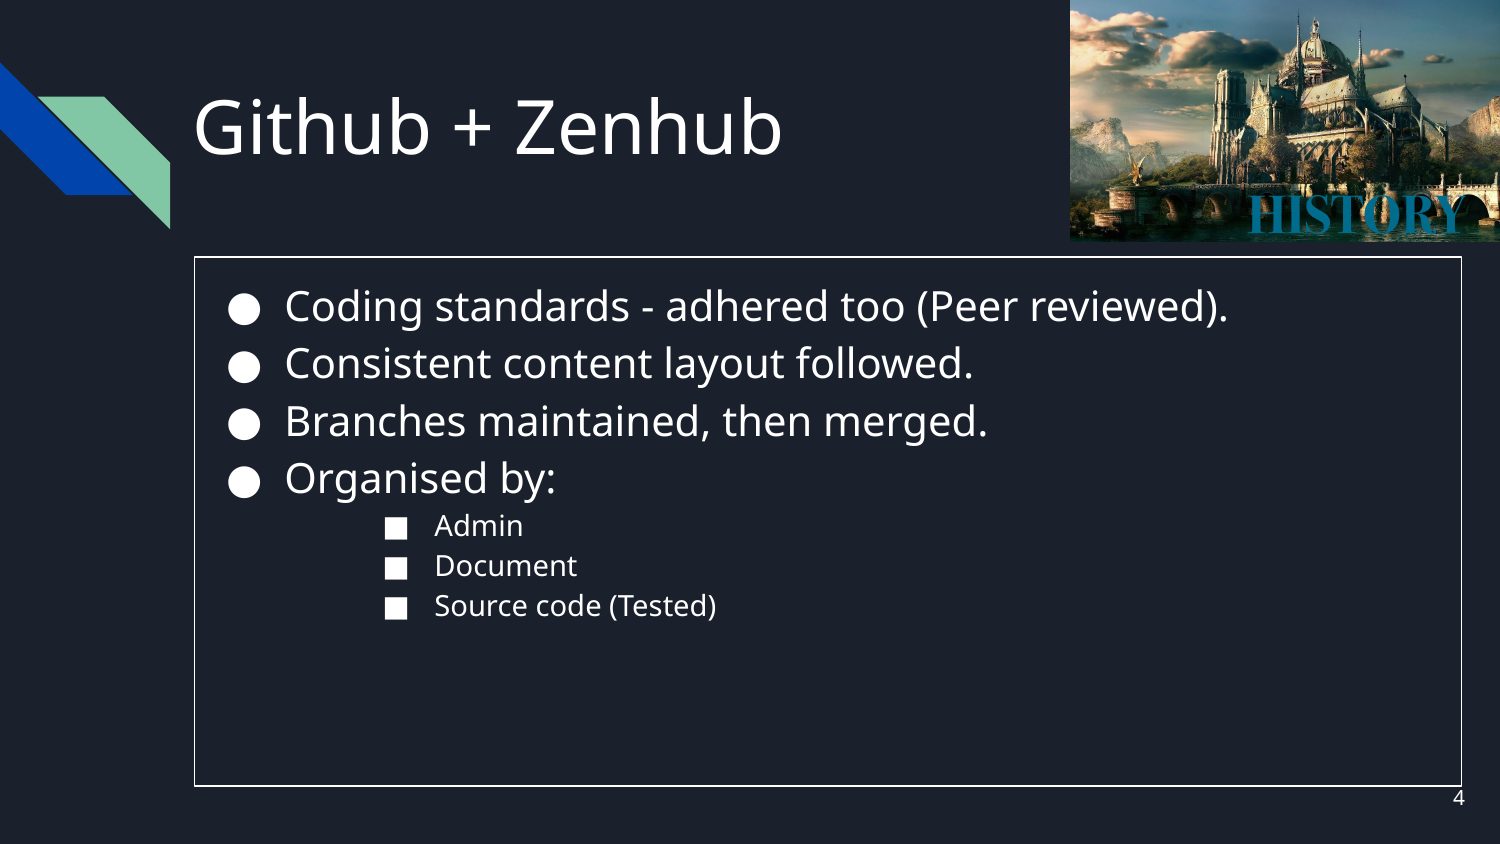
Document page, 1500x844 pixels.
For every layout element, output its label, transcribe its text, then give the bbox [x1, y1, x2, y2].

picture [1070, 0, 1500, 242]
title Github + Zenhub [177, 64, 1065, 215]
slide_number 4 [1389, 764, 1480, 830]
list Coding standards - adhered too (Peer reviewed). Consistent content layout followed. Branches maintained, then merged. Organised by: Admin Document Source code (Tested) [194, 257, 1462, 786]
